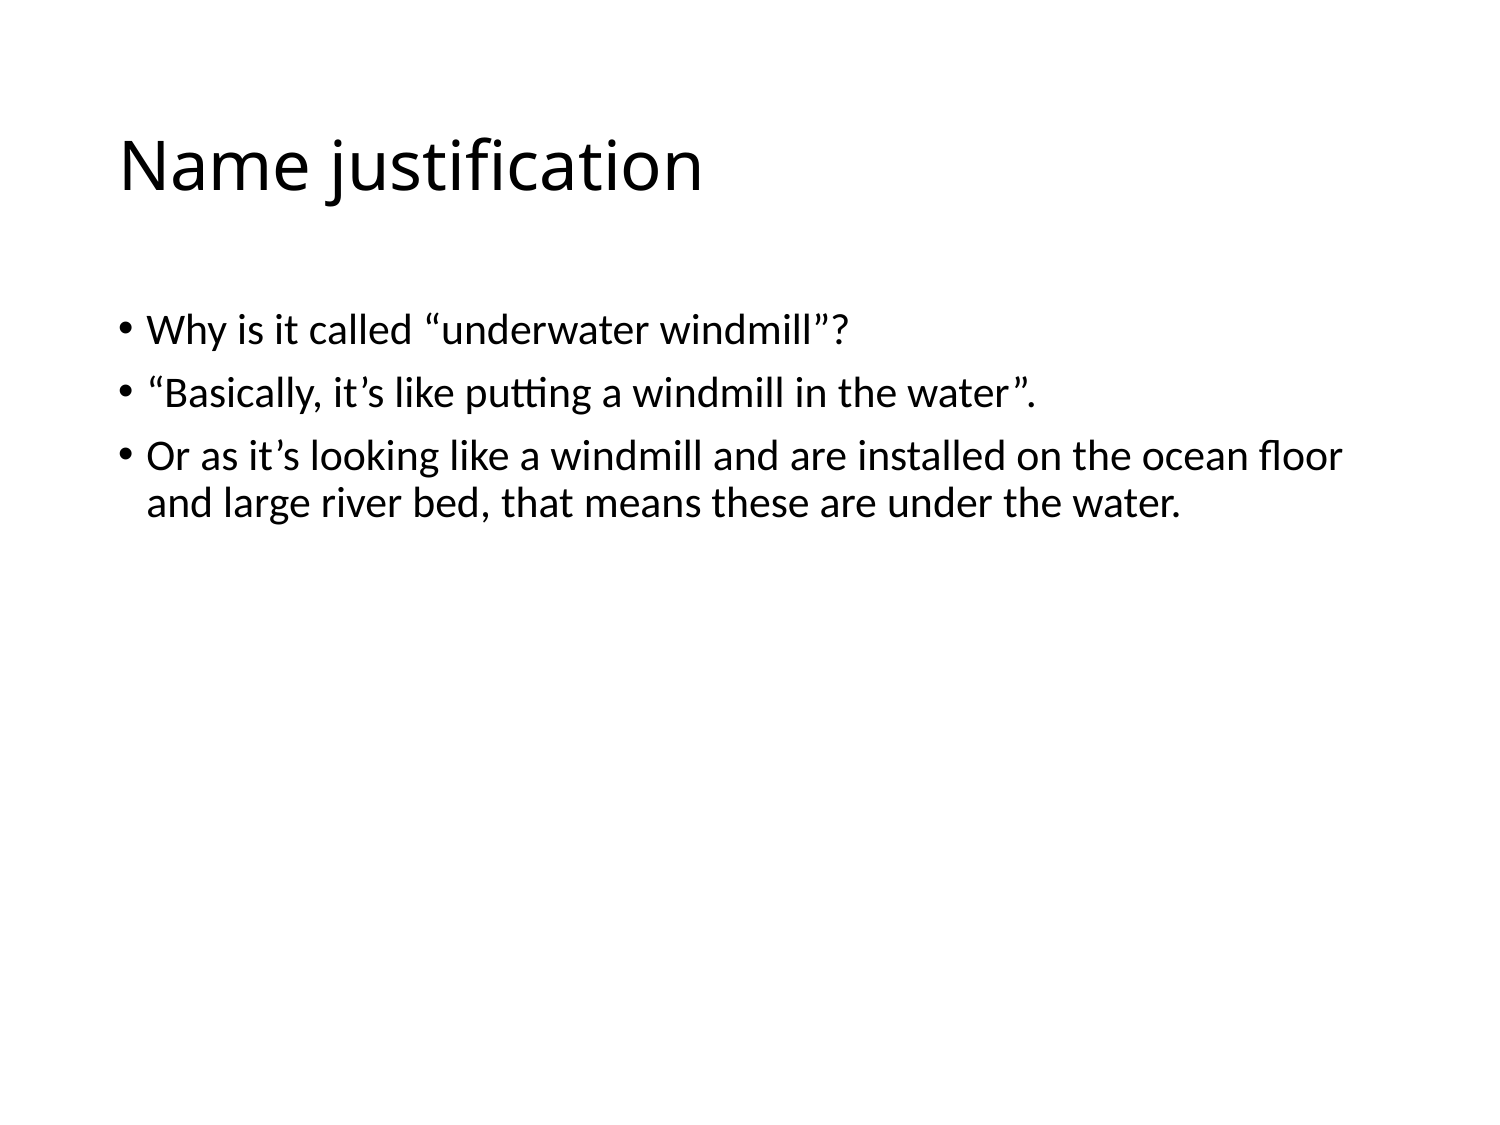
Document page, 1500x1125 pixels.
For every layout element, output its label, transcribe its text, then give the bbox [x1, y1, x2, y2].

list Why is it called “underwater windmill”? “Basically, it’s like putting a windmill in the water”. Or as it’s looking like a windmill and are installed on the ocean floor and large river bed, that means these are under the water. [103, 299, 1397, 1014]
title Name justification [103, 59, 1397, 278]
